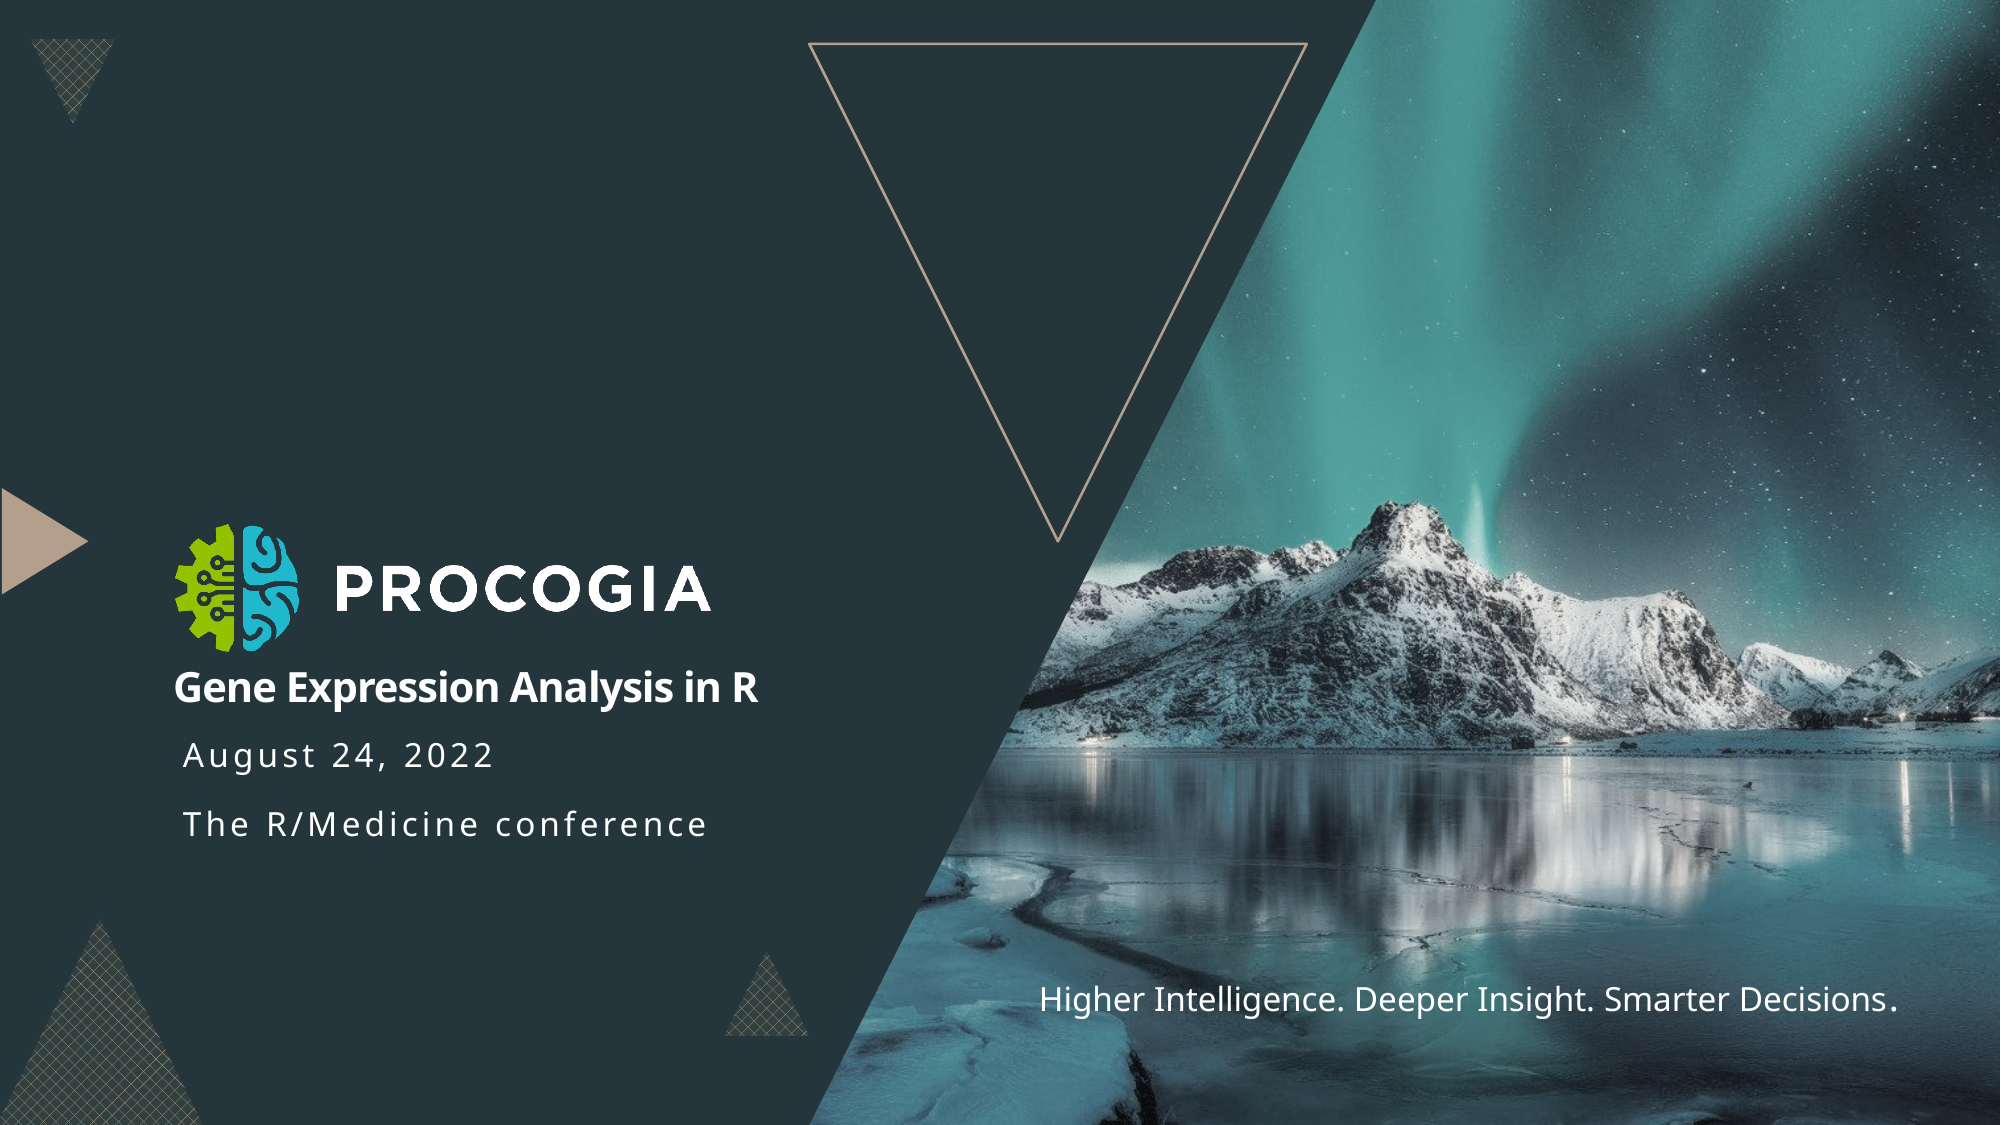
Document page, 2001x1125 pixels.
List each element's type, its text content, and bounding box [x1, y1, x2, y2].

picture [808, 0, 2001, 1125]
text_box Gene Expression Analysis in R [158, 485, 806, 719]
subtitle August 24, 2022 The R/Medicine conference [167, 726, 806, 915]
